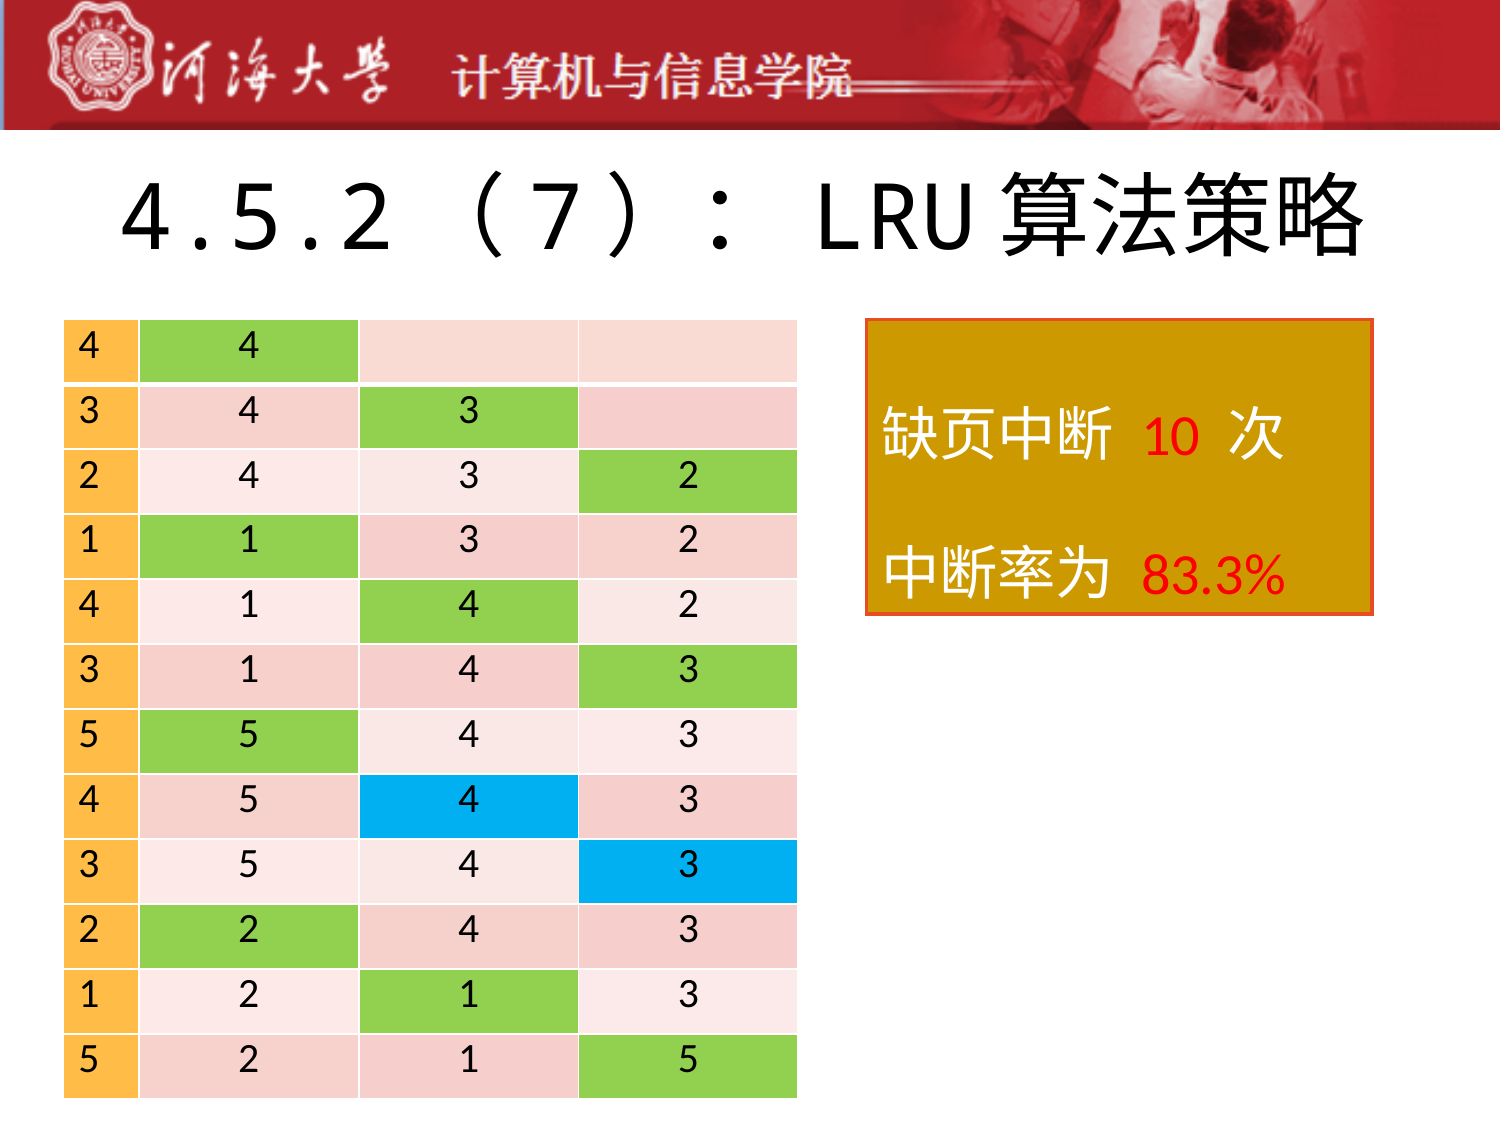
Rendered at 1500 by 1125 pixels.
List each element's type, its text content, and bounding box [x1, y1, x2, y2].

table_cell 3 [579, 905, 797, 968]
table_cell 3 [64, 840, 138, 903]
table_cell 4 [360, 905, 578, 968]
table_cell 5 [140, 840, 358, 903]
text_box 缺页中断 10 次 中断率为 83.3% [865, 318, 1374, 616]
table_header 4 [140, 320, 358, 382]
table_cell 1 [140, 645, 358, 708]
table_cell 1 [64, 515, 138, 578]
table_header 4 [64, 320, 138, 382]
table_cell 3 [579, 710, 797, 773]
table_cell 4 [140, 387, 358, 448]
table_cell 4 [64, 775, 138, 838]
table_cell 3 [579, 645, 797, 708]
table_cell 5 [140, 775, 358, 838]
title 4.5.2（7）：LRU算法策略 [103, 59, 1397, 278]
table_cell 4 [360, 645, 578, 708]
table_cell 2 [579, 580, 797, 643]
table_cell 3 [360, 450, 578, 513]
table_cell 4 [360, 840, 578, 903]
table_cell 2 [579, 450, 797, 513]
table_cell 1 [64, 970, 138, 1033]
table_cell 3 [579, 840, 797, 903]
table_cell 3 [579, 775, 797, 838]
table_cell 3 [64, 645, 138, 708]
table_cell 3 [360, 515, 578, 578]
table_cell 4 [64, 580, 138, 643]
table_cell 2 [64, 450, 138, 513]
table_cell 3 [64, 387, 138, 448]
table_cell 5 [64, 710, 138, 773]
table_cell 4 [360, 710, 578, 773]
table_cell 1 [360, 970, 578, 1033]
table_cell [579, 387, 797, 448]
picture [0, 0, 1500, 130]
table_cell 5 [64, 1035, 138, 1098]
table_cell 1 [140, 515, 358, 578]
table_cell 2 [579, 515, 797, 578]
table_cell 5 [140, 710, 358, 773]
table_cell 4 [360, 580, 578, 643]
table_cell 2 [140, 970, 358, 1033]
table_cell 1 [360, 1035, 578, 1098]
table_cell 4 [140, 450, 358, 513]
table_cell 5 [579, 1035, 797, 1098]
table_cell 2 [64, 905, 138, 968]
table_cell 3 [360, 387, 578, 448]
table_cell 1 [140, 580, 358, 643]
table_cell 4 [360, 775, 578, 838]
table_header [360, 320, 578, 382]
table_cell 2 [140, 905, 358, 968]
table_cell 2 [140, 1035, 358, 1098]
table_cell 3 [579, 970, 797, 1033]
table_header [579, 320, 797, 382]
